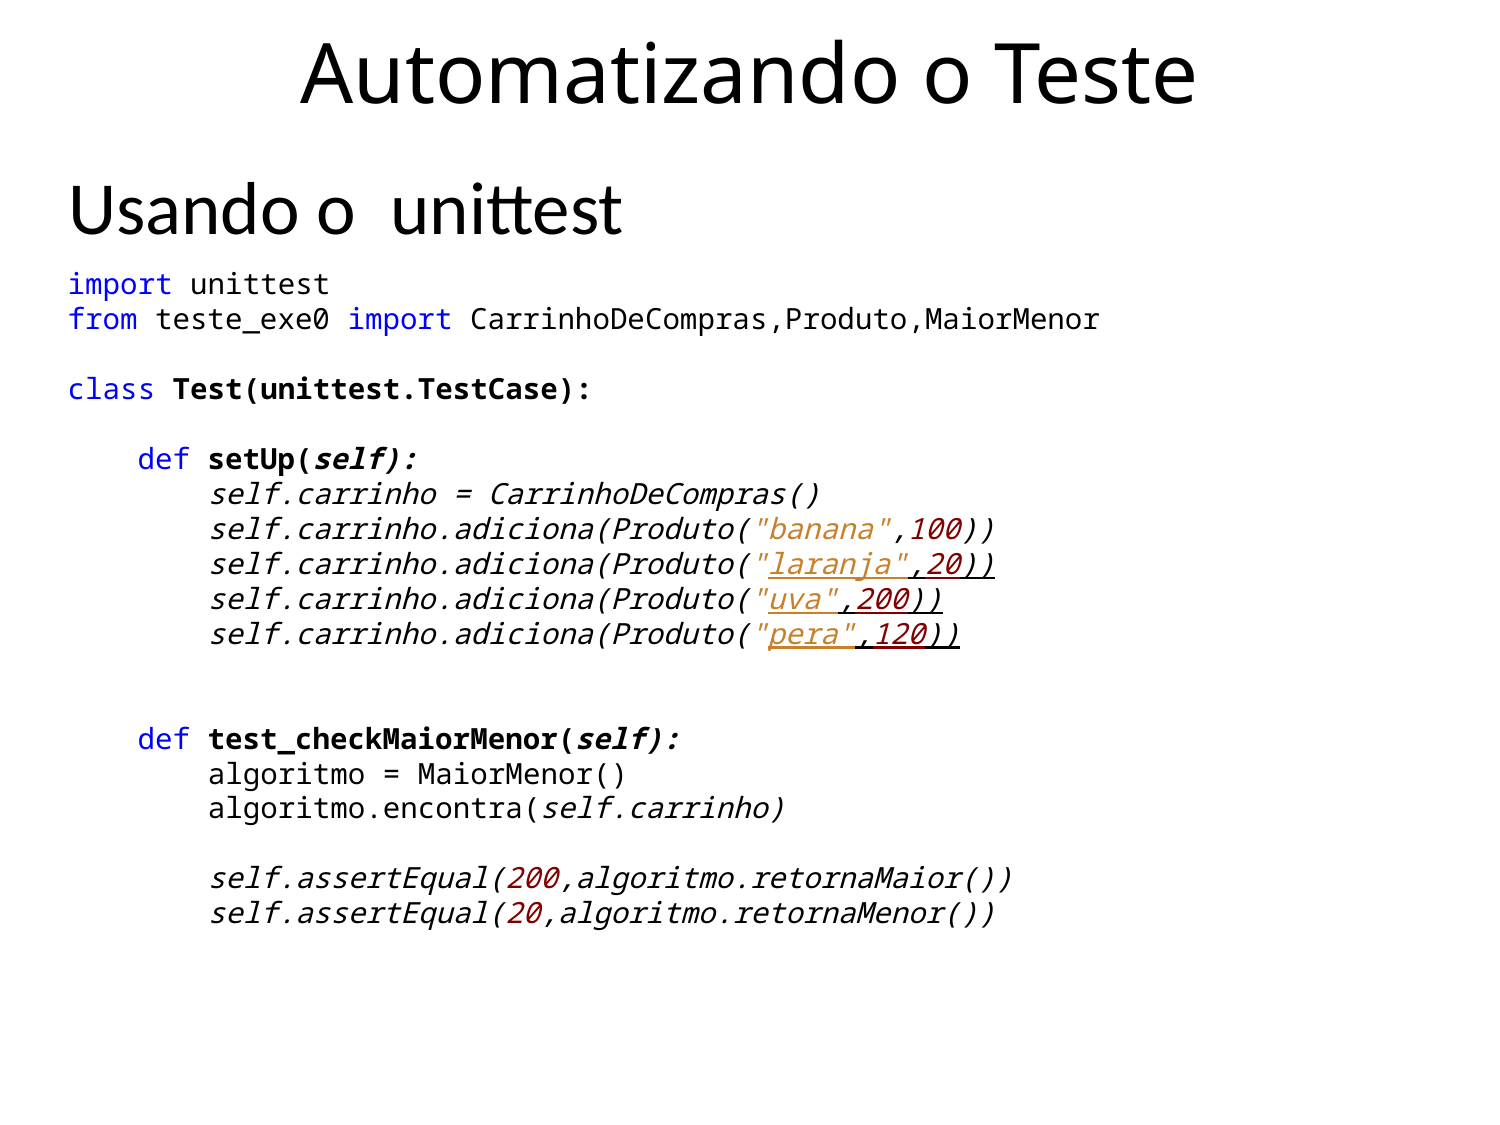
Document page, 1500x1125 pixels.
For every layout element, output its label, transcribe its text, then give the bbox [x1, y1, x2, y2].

title Automatizando o Teste [0, 0, 1500, 173]
list Usando o unittest [53, 173, 1477, 805]
text_box import unittest from teste_exe0 import CarrinhoDeCompras,Produto,MaiorMenor class Test(unittest.TestCase): def setUp(self): self.carrinho = CarrinhoDeCompras() self.carrinho.adiciona(Produto("banana",100)) self.carrinho.adiciona(Produto("laranja",20)) self.carrinho.adiciona(Produto("uva",200)) self.carrinho.adiciona(Produto("pera",120)) def test_checkMaiorMenor(self): algoritmo = MaiorMenor() algoritmo.encontra(self.carrinho) self.assertEqual(200,algoritmo.retornaMaior()) self.assertEqual(20,algoritmo.retornaMenor()) [53, 258, 1279, 1007]
